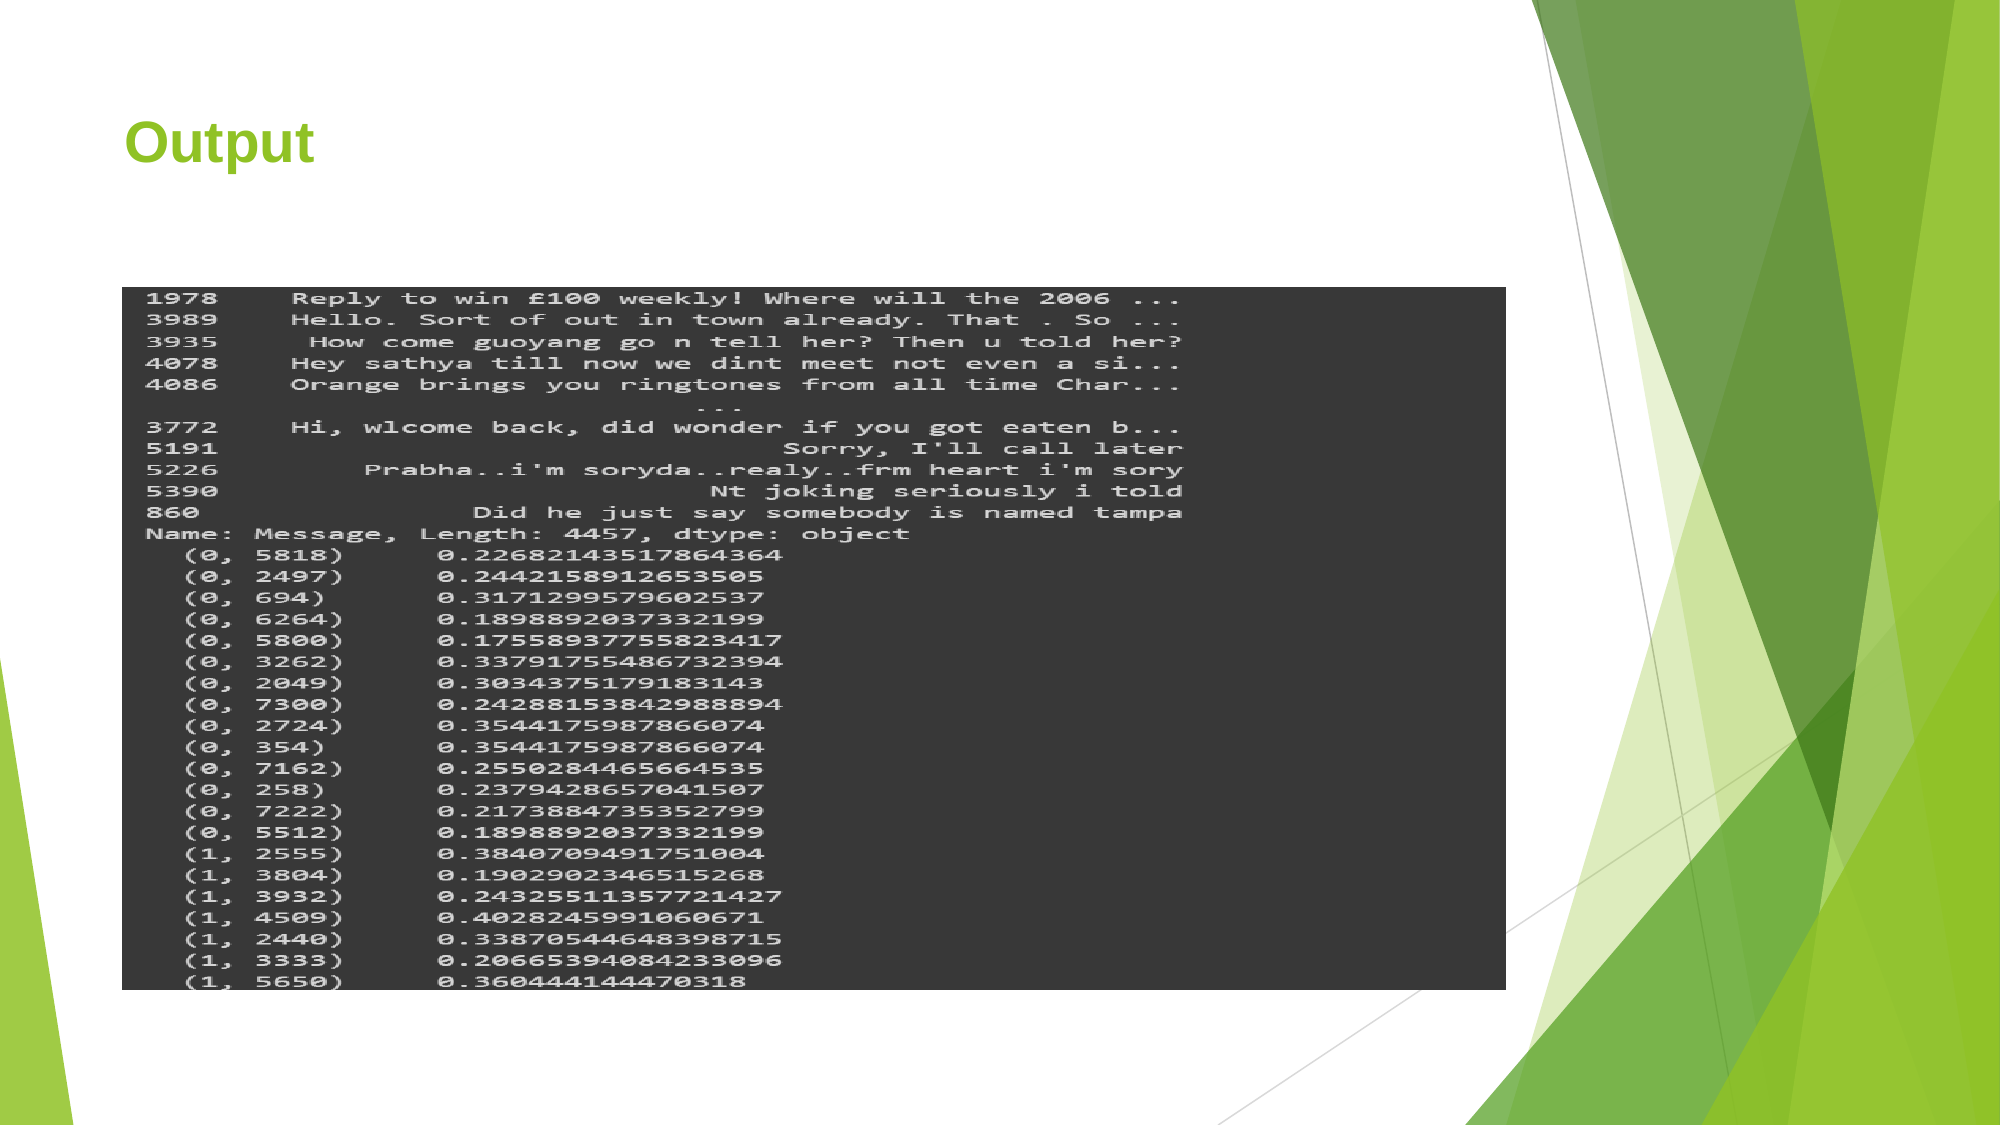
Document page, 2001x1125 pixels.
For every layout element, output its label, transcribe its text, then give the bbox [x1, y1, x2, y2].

title Output [124, 104, 1536, 175]
picture [122, 287, 1506, 990]
